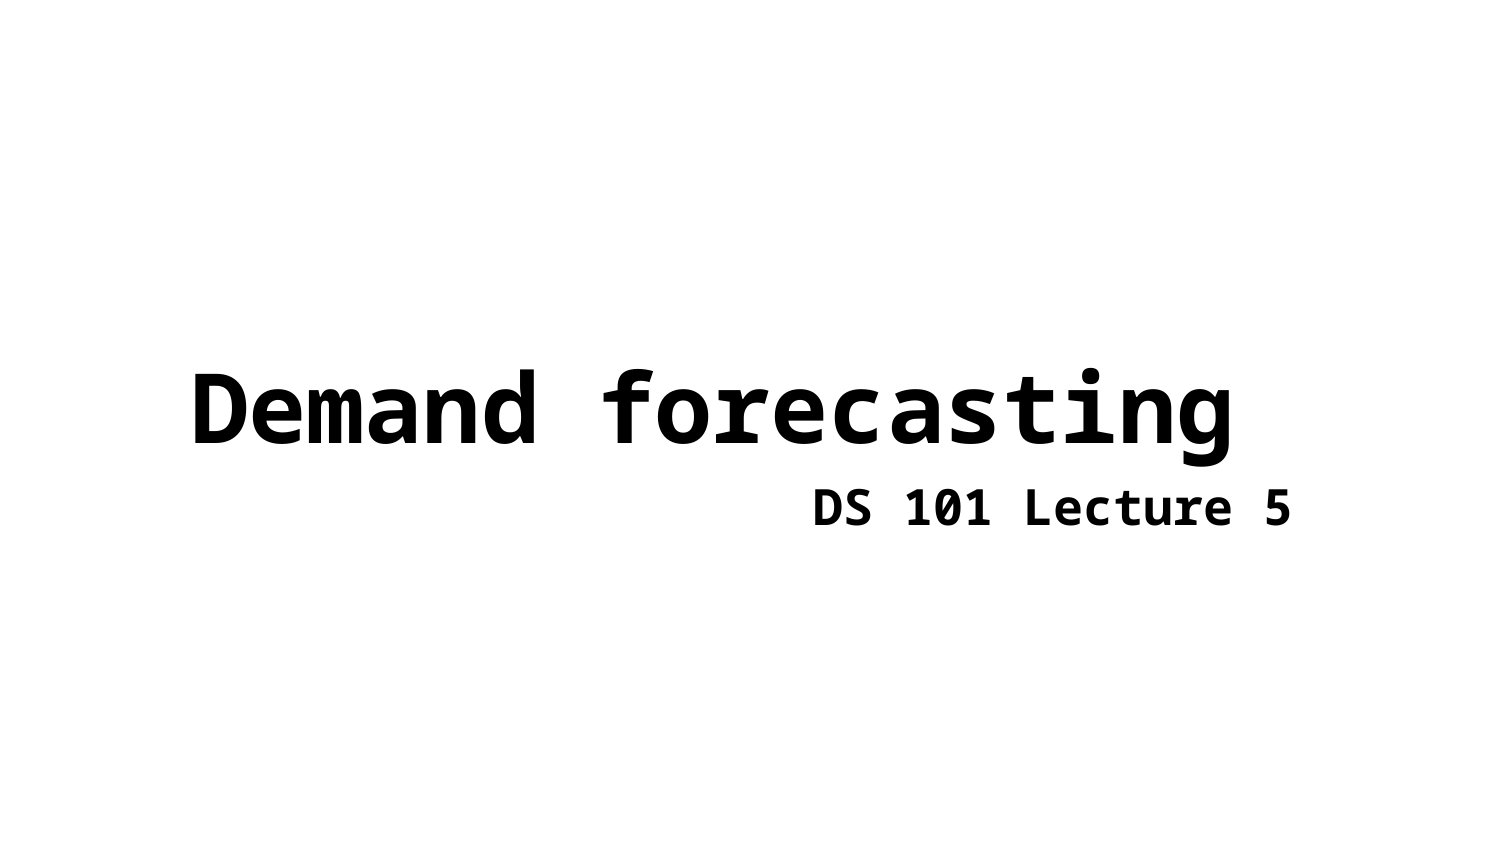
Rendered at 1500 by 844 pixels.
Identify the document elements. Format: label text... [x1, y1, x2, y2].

title Demand forecasting DS 101 Lecture 5 [100, 218, 1309, 555]
